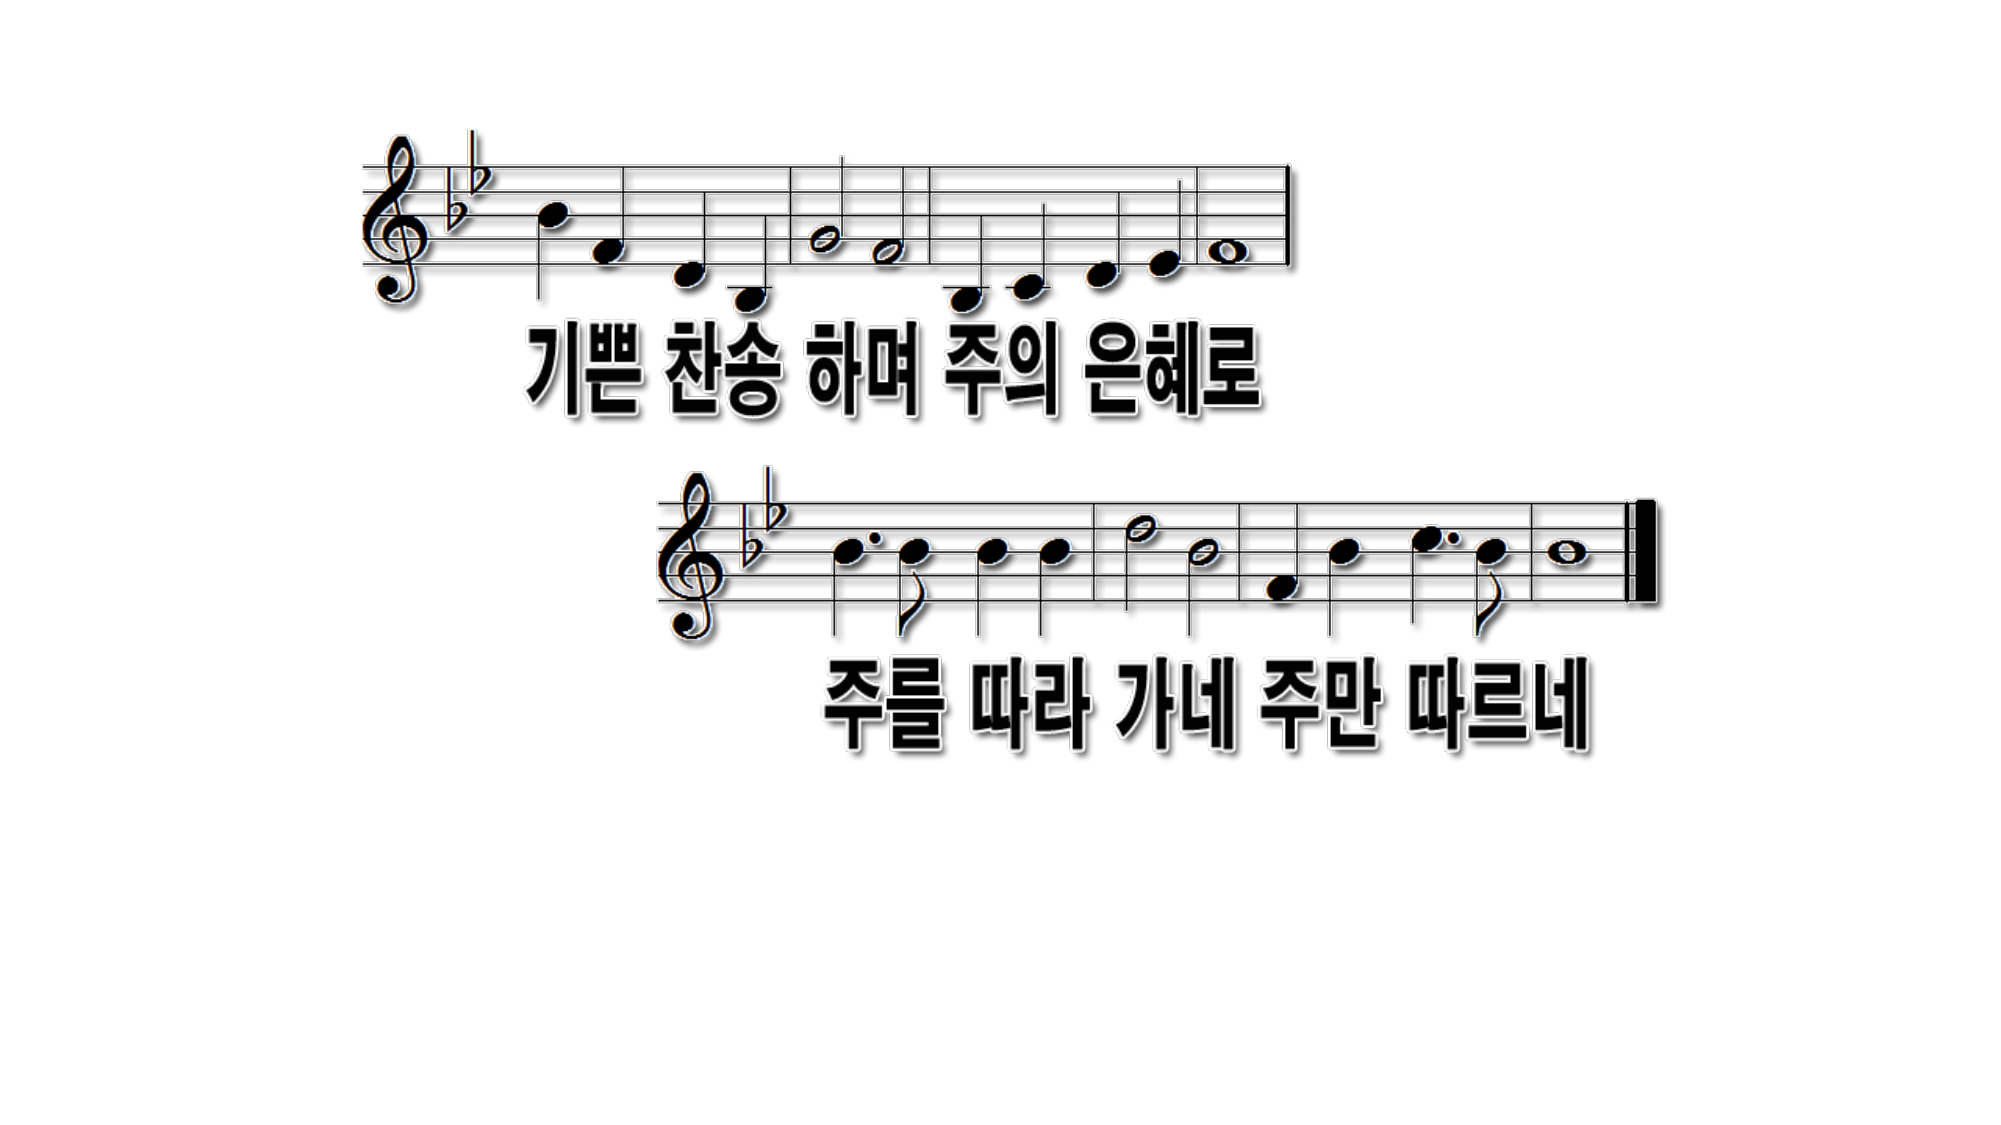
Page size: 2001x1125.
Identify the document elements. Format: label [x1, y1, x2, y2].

picture [249, 0, 1750, 835]
